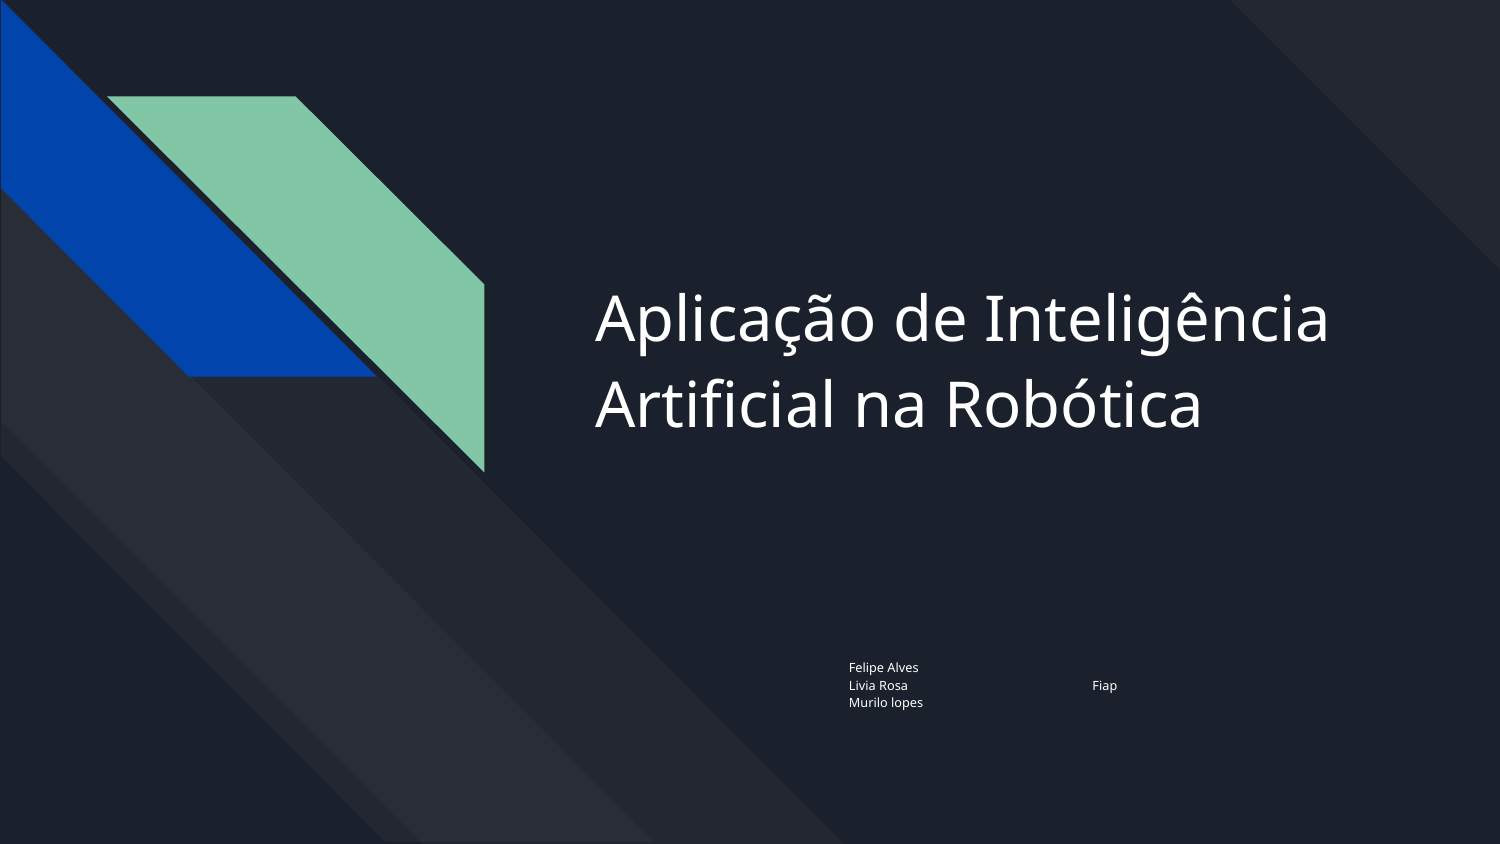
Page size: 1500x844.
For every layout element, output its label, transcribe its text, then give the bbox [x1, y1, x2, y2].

subtitle Felipe Alves Livia Rosa Fiap Murilo lopes [833, 643, 1404, 727]
title Aplicação de Inteligência Artificial na Robótica [580, 258, 1404, 518]
